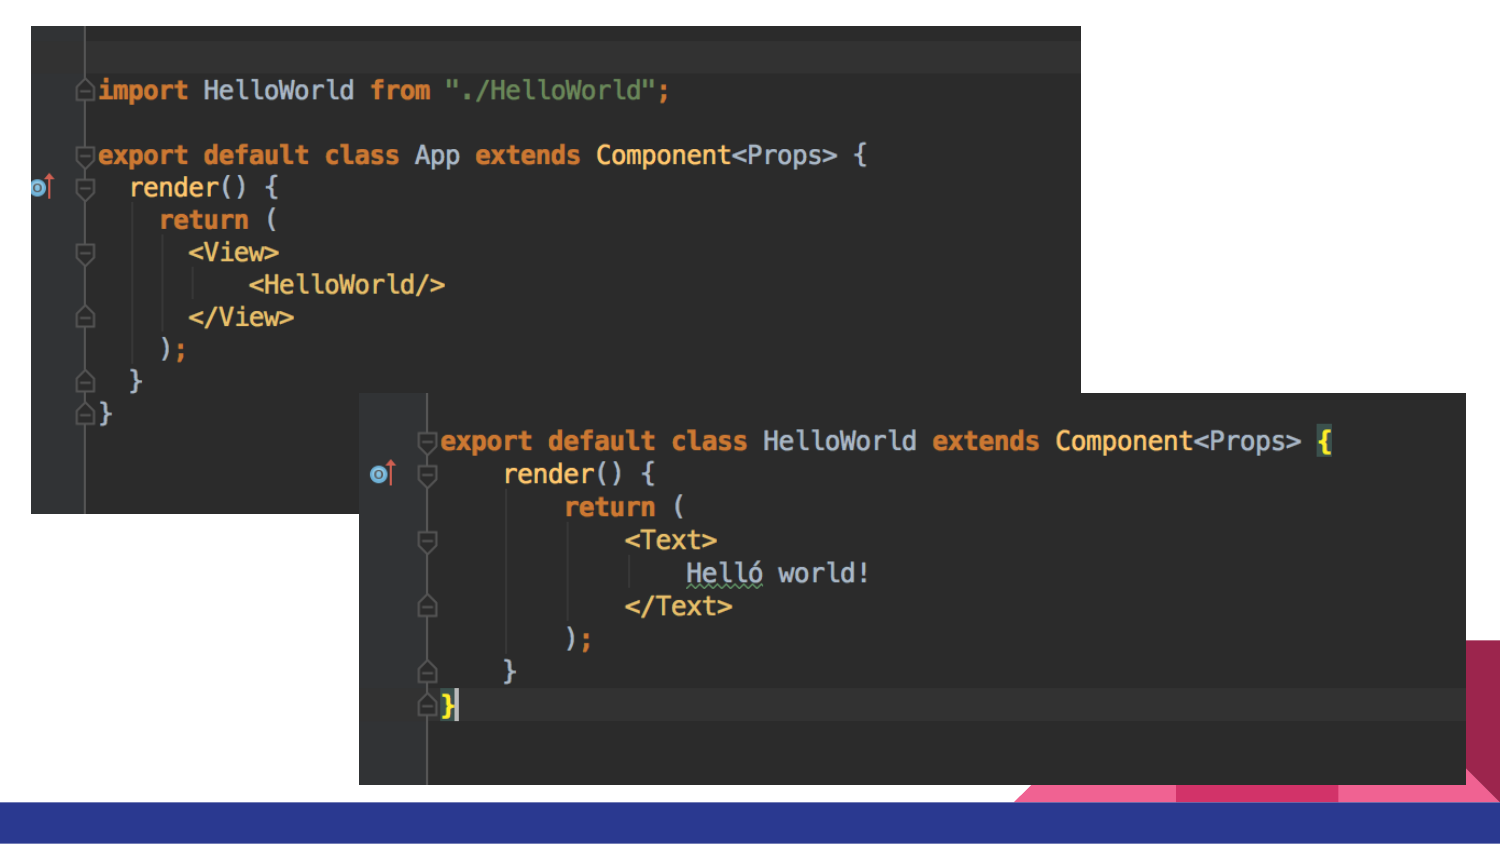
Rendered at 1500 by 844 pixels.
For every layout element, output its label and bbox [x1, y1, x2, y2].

picture [30, 26, 1467, 785]
